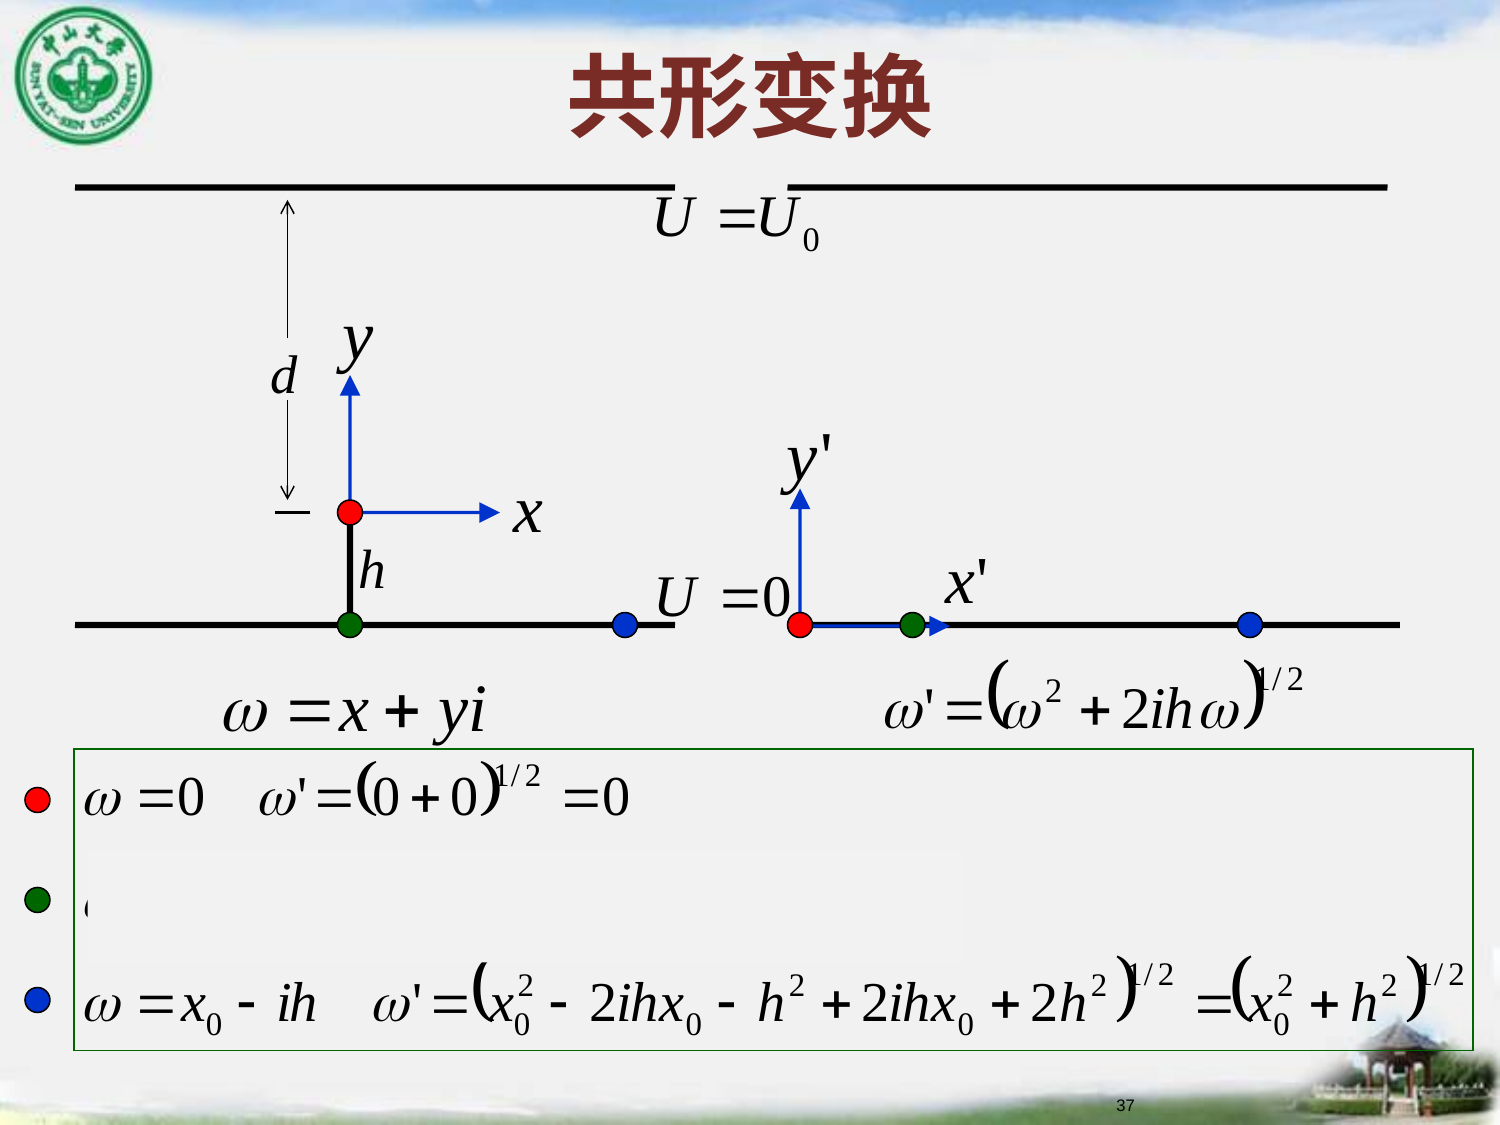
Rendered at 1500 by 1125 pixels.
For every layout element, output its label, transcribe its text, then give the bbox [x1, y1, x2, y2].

text_box [900, 612, 925, 638]
text_box [363, 502, 494, 523]
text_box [212, 674, 501, 748]
text_box [24, 987, 50, 1013]
text_box [805, 614, 813, 637]
picture [0, 0, 1500, 1125]
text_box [262, 342, 313, 407]
text_box [1237, 612, 1263, 638]
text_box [649, 562, 803, 632]
text_box [337, 500, 363, 526]
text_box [647, 177, 830, 267]
text_box [24, 887, 50, 913]
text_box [499, 487, 557, 550]
text_box [24, 787, 50, 813]
text_box [337, 612, 363, 638]
title 共形变换 [75, 12, 1425, 175]
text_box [874, 649, 1313, 748]
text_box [74, 749, 1473, 1051]
slide_number 37 [1012, 1087, 1151, 1125]
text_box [931, 541, 1000, 621]
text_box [324, 312, 390, 389]
text_box [612, 612, 638, 638]
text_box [349, 537, 397, 603]
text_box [768, 416, 846, 511]
text_box [925, 625, 947, 637]
